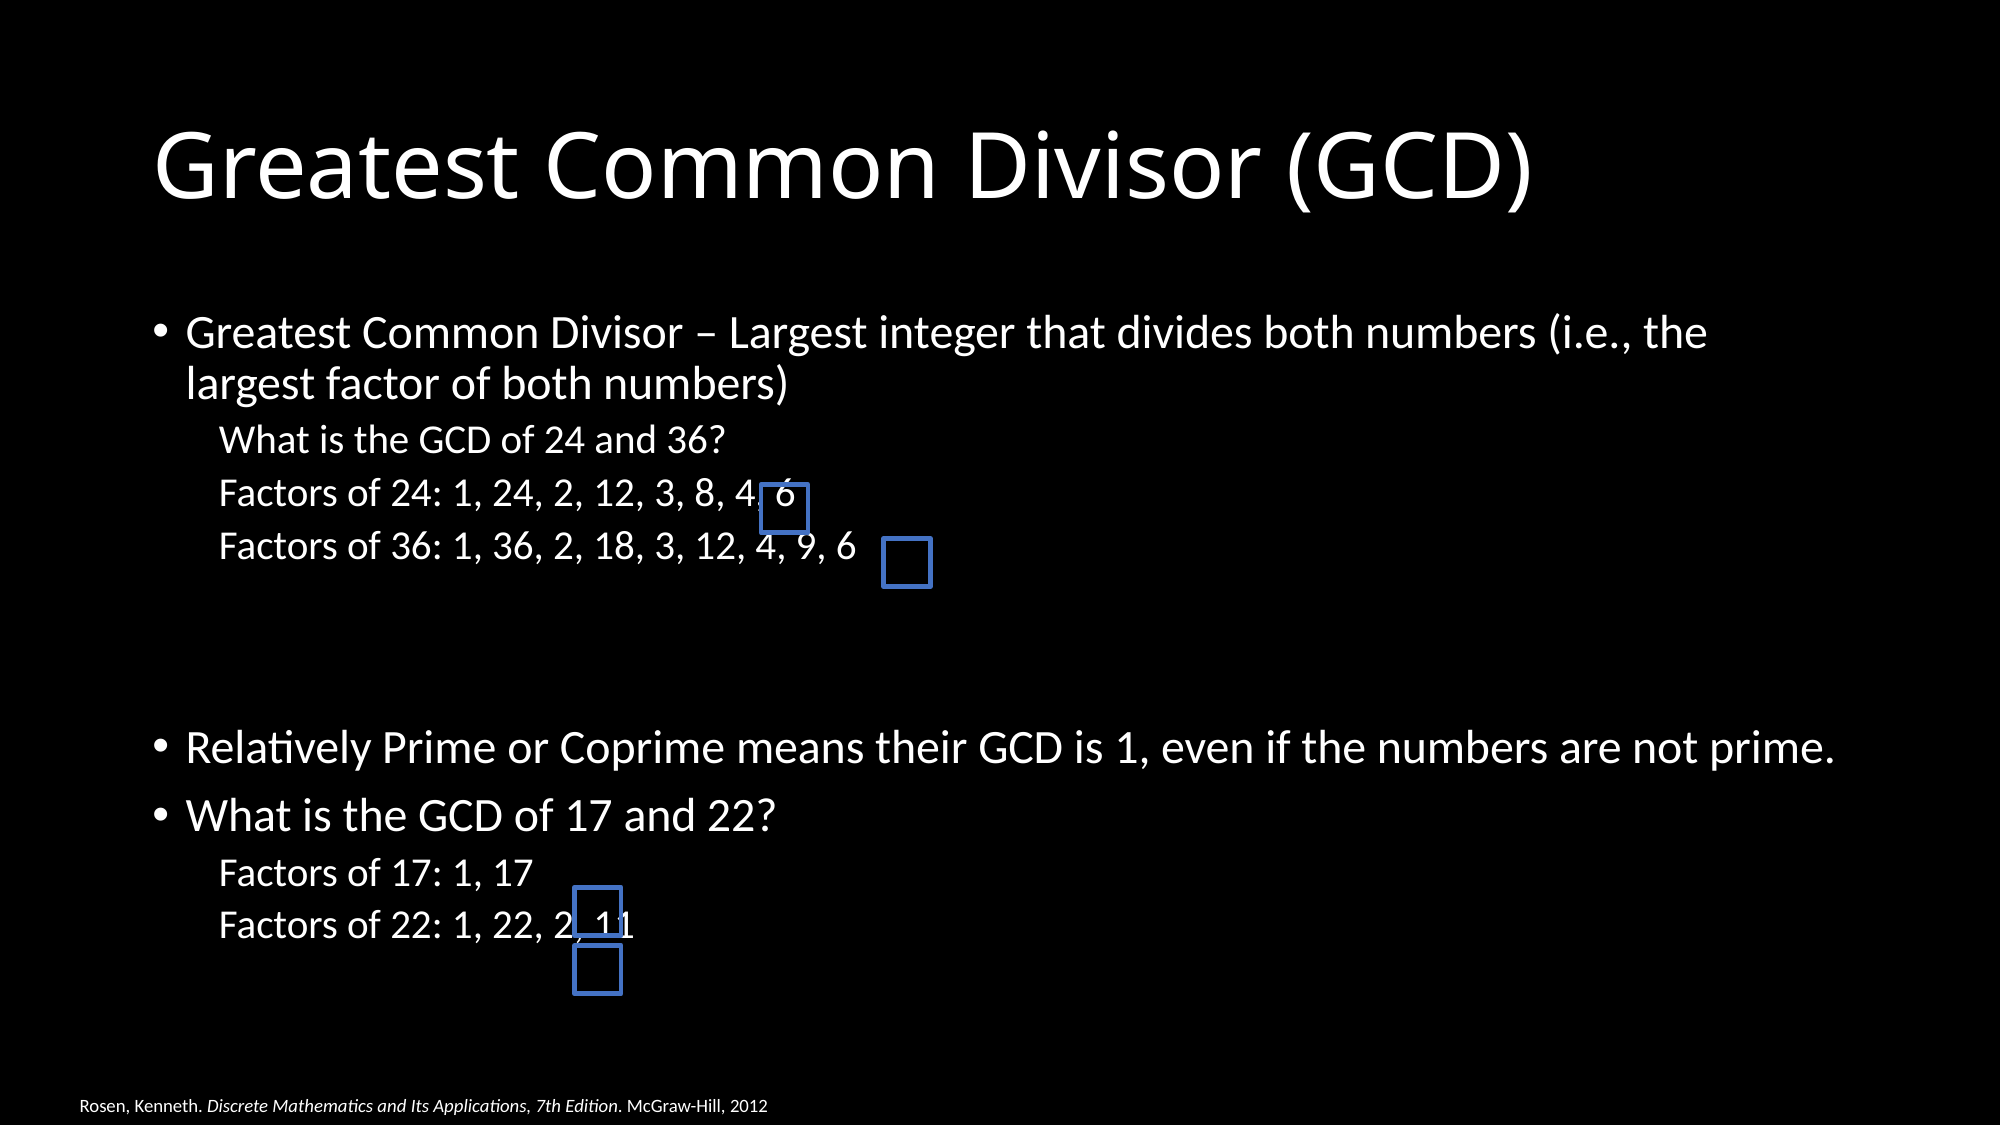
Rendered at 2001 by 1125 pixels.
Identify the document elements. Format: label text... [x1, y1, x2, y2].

text_box [574, 945, 622, 994]
title Greatest Common Divisor (GCD) [137, 59, 1863, 278]
text_box [883, 538, 931, 587]
list Greatest Common Divisor – Largest integer that divides both numbers (i.e., the largest factor of both numbers) What is the GCD of 24 and 36? Factors of 24: 1, 24, 2, 12, 3, 8, 4, 6 Factors of 36: 1, 36, 2, 18, 3, 12, 4, 9, 6 Relatively Prime or Coprime means their GCD is 1, even if the numbers are not prime. What is the GCD of 17 and 22? Factors of 17: 1, 17 Factors of 22: 1, 22, 2, 11 [137, 299, 1863, 1014]
text_box Rosen, Kenneth. Discrete Mathematics and Its Applications, 7th Edition. McGraw-Hill, 2012 [64, 1086, 783, 1124]
text_box [761, 484, 808, 533]
text_box [574, 887, 622, 936]
